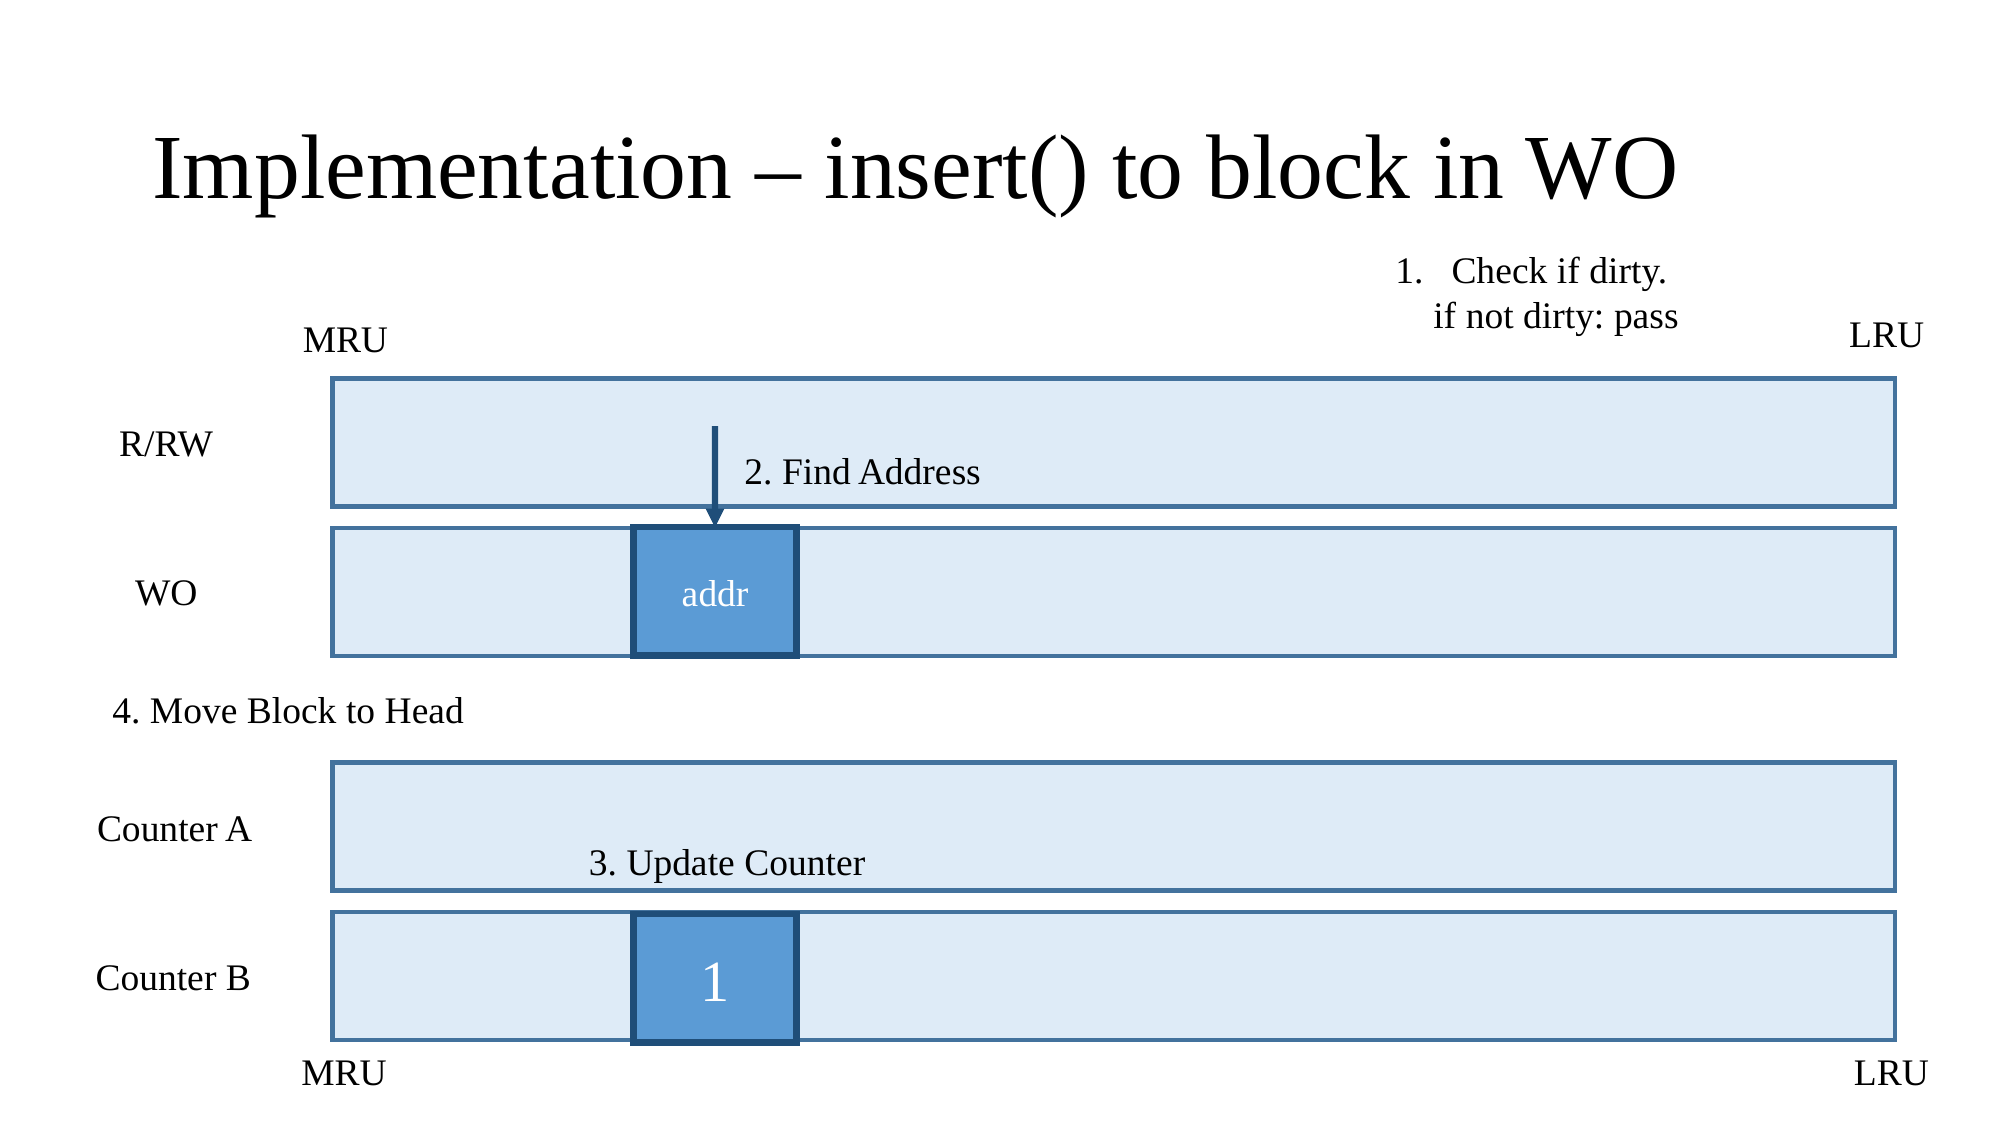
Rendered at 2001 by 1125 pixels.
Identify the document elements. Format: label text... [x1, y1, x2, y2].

text_box [331, 527, 1896, 657]
text_box MRU [288, 307, 403, 368]
text_box Counter A [61, 796, 289, 857]
text_box MRU [286, 1040, 402, 1100]
text_box LRU [1839, 1040, 1944, 1100]
text_box 3. Update Counter [574, 830, 881, 890]
text_box 1 [632, 913, 798, 1043]
text_box 4. Move Block to Head [97, 678, 480, 739]
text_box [714, 426, 1011, 528]
text_box Counter B [59, 945, 287, 1006]
text_box Check if dirty. if not dirty: pass [1380, 238, 1694, 343]
text_box WO [99, 560, 234, 621]
text_box [331, 378, 1896, 508]
text_box [331, 911, 1896, 1041]
text_box LRU [1834, 302, 1939, 363]
title Implementation – insert() to block in WO [137, 59, 1863, 278]
text_box R/RW [99, 411, 234, 472]
text_box addr [632, 526, 798, 656]
text_box [331, 762, 1896, 892]
